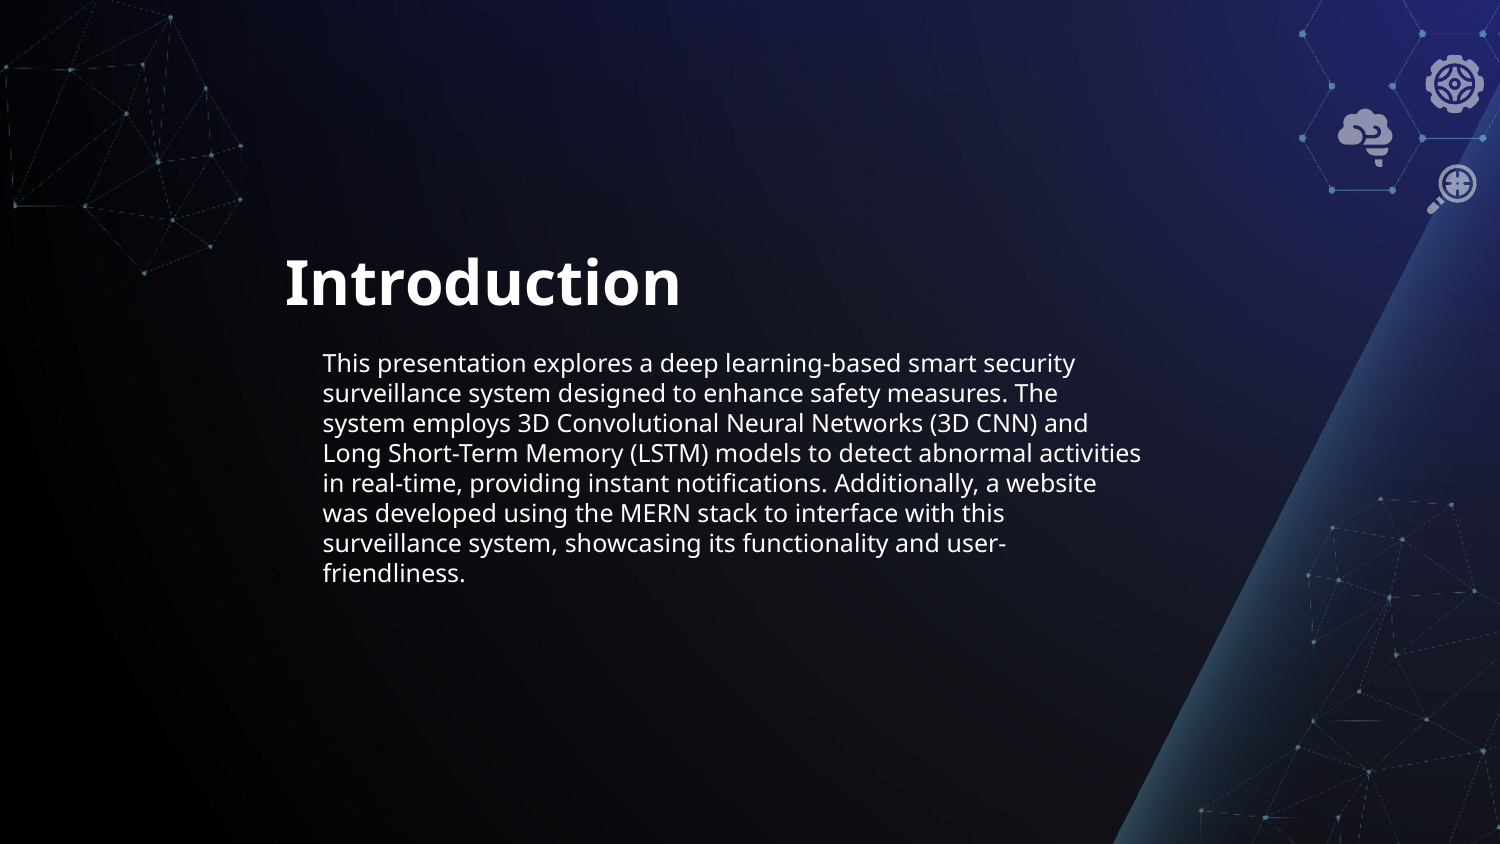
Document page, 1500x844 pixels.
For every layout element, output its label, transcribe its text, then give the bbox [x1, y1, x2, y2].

subtitle This presentation explores a deep learning-based smart security surveillance system designed to enhance safety measures. The system employs 3D Convolutional Neural Networks (3D CNN) and Long Short-Term Memory (LSTM) models to detect abnormal activities in real-time, providing instant notifications. Additionally, a website was developed using the MERN stack to interface with this surveillance system, showcasing its functionality and user-friendliness. [270, 332, 1160, 685]
title Introduction [270, 159, 1160, 332]
picture [0, 0, 1500, 844]
